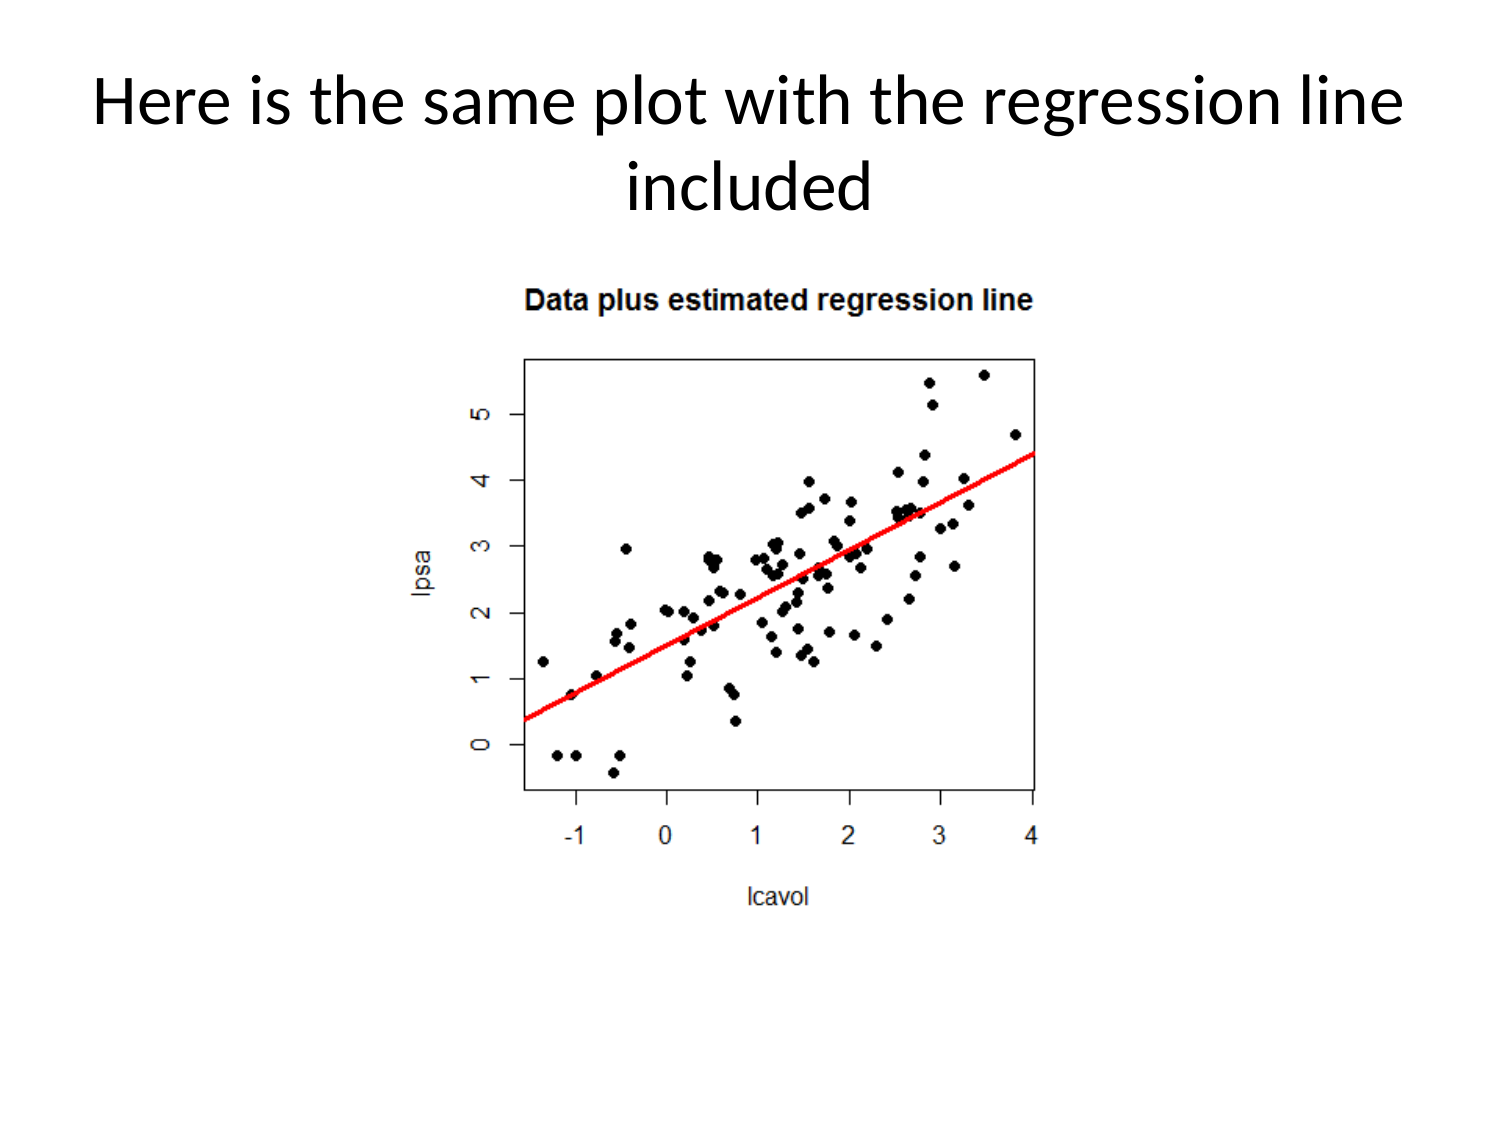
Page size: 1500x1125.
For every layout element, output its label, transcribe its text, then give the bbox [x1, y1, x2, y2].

picture [402, 237, 1098, 943]
title Here is the same plot with the regression line included [75, 45, 1425, 233]
